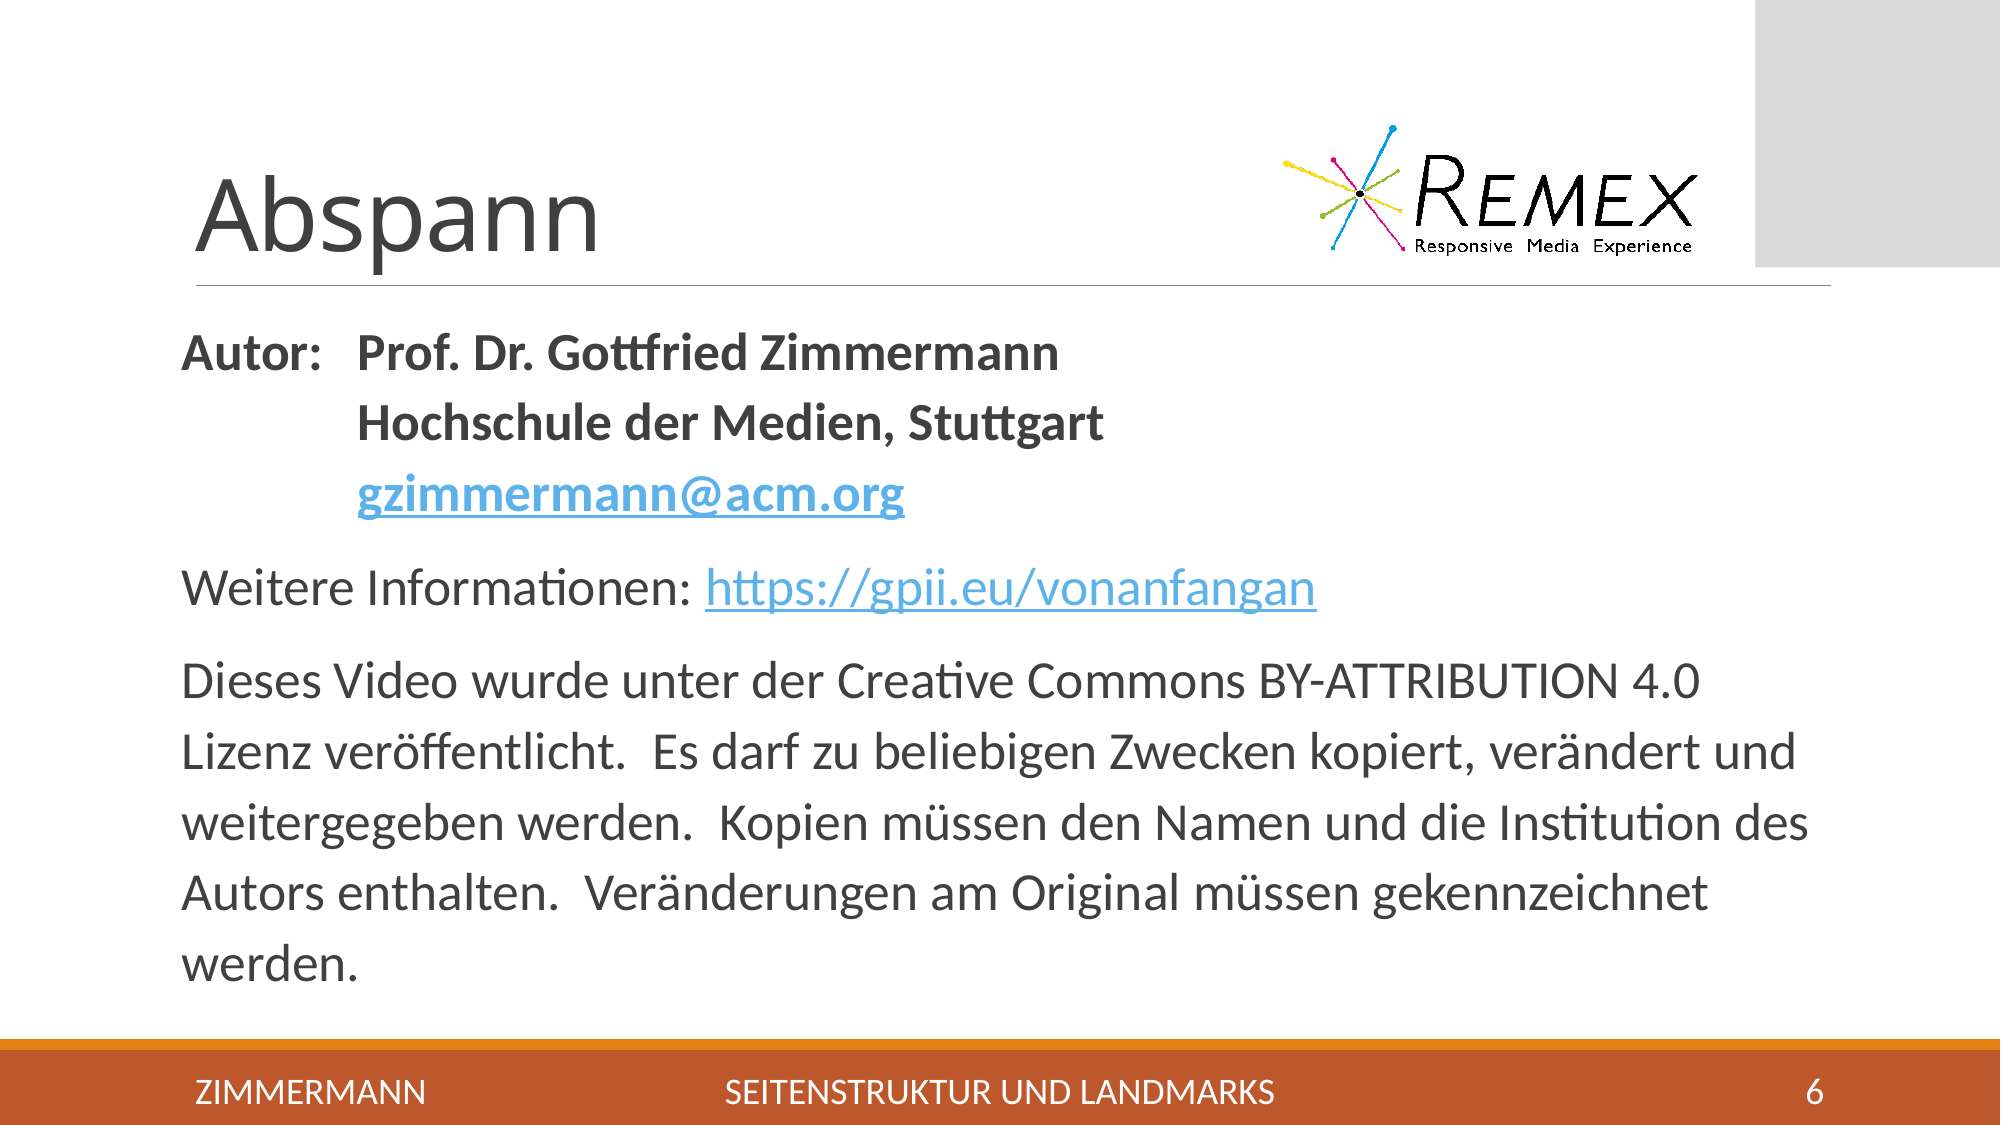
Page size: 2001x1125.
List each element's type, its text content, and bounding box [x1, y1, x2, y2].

slide_number 6 [1624, 1059, 1840, 1120]
picture [1282, 124, 1699, 256]
list Autor: Prof. Dr. Gottfried Zimmermann Hochschule der Medien, Stuttgart gzimmermann@acm.org Weitere Informationen: https://gpii.eu/vonanfangan Dieses Video wurde unter der Creative Commons BY-ATTRIBUTION 4.0 Lizenz veröffentlicht. Es darf zu beliebigen Zwecken kopiert, verändert und weitergegeben werden. Kopien müssen den Namen und die Institution des Autors enthalten. Veränderungen am Original müssen gekennzeichnet werden. [168, 302, 1840, 1000]
slide_number Zimmermann [180, 1059, 586, 1120]
title Abspann [180, 47, 1249, 279]
footer Seitenstruktur und Landmarks [604, 1059, 1396, 1120]
